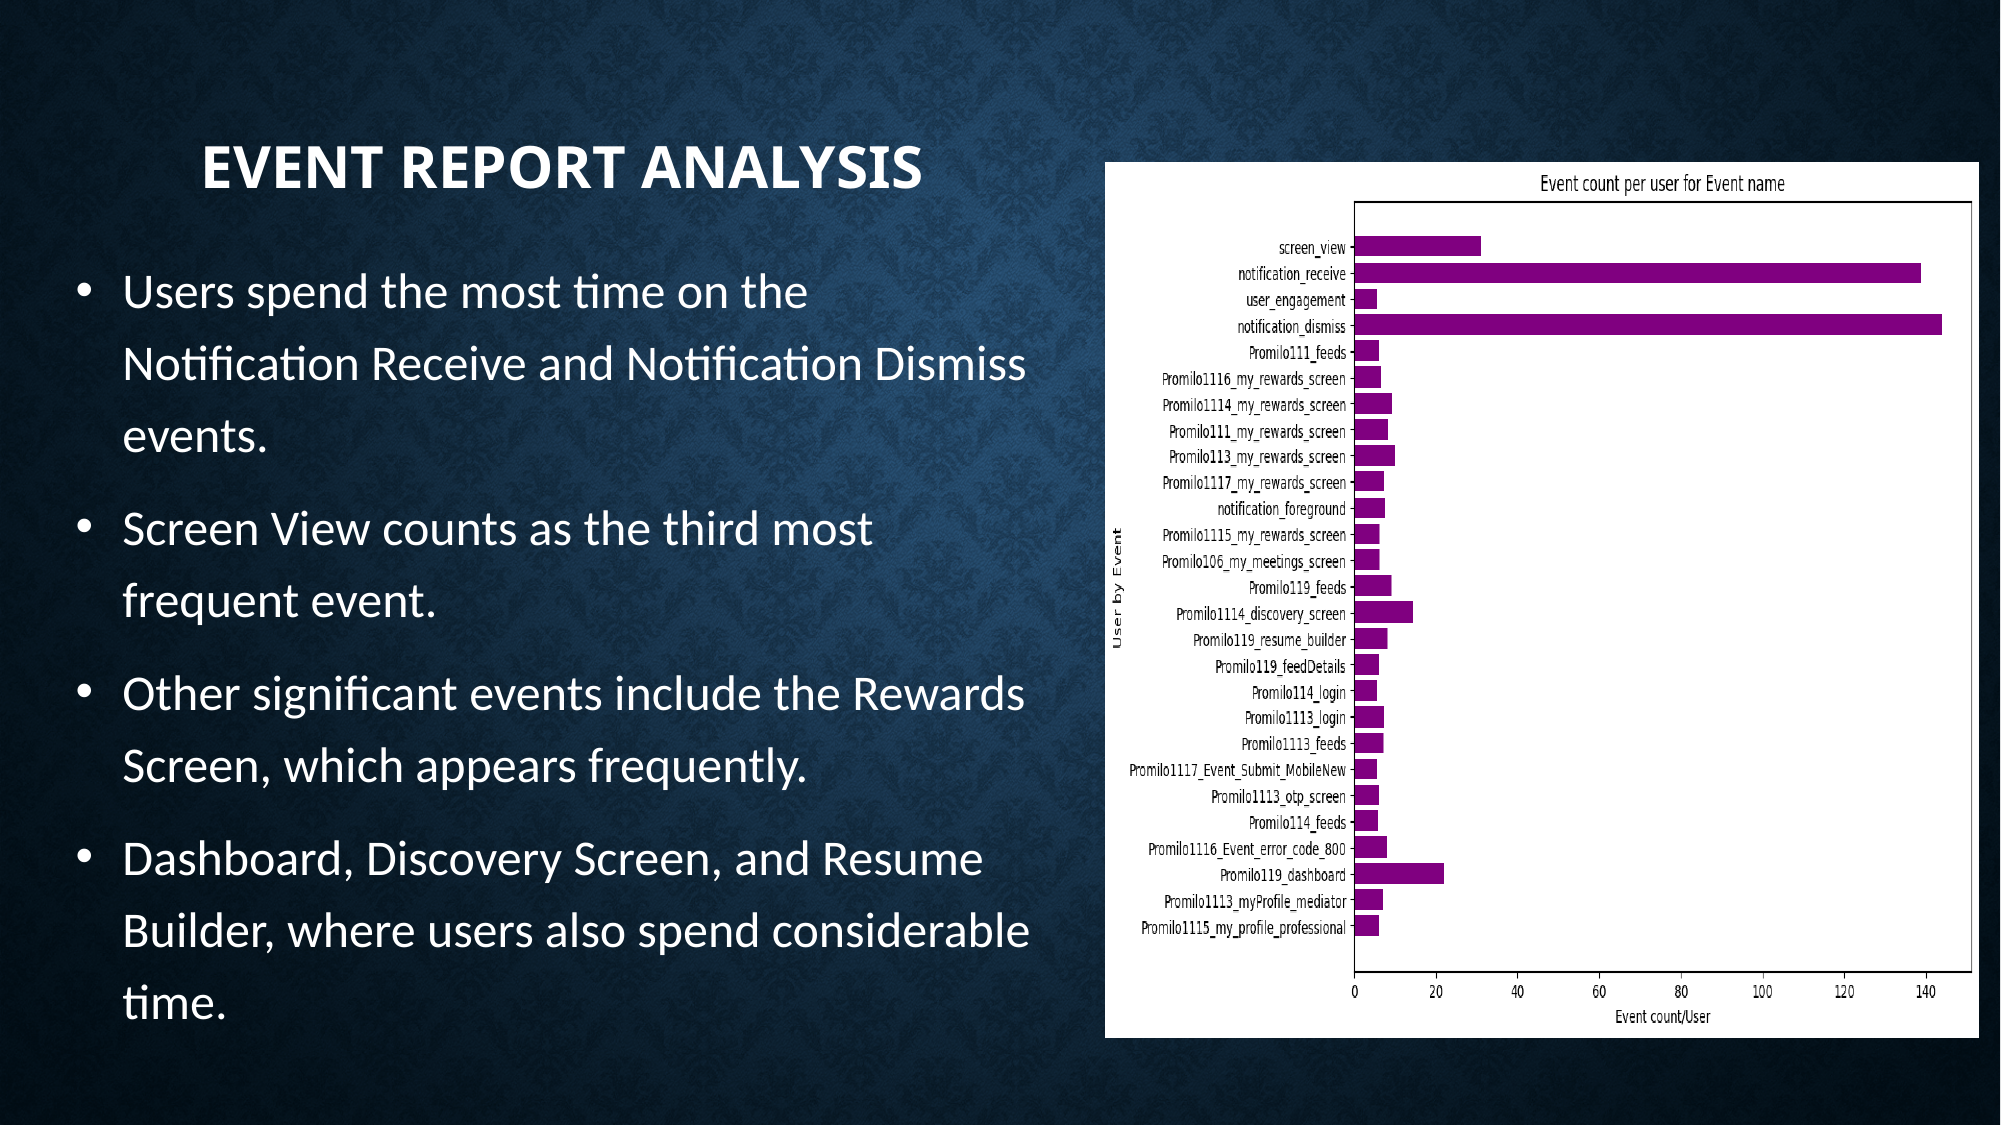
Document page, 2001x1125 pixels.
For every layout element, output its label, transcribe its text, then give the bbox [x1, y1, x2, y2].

title Event Report analysis [60, 56, 1064, 209]
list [1105, 161, 1980, 1039]
list Users spend the most time on the Notification Receive and Notification Dismiss events. Screen View counts as the third most frequent event. Other significant events include the Rewards Screen, which appears frequently. Dashboard, Discovery Screen, and Resume Builder, where users also spend considerable time. [60, 239, 1064, 1069]
